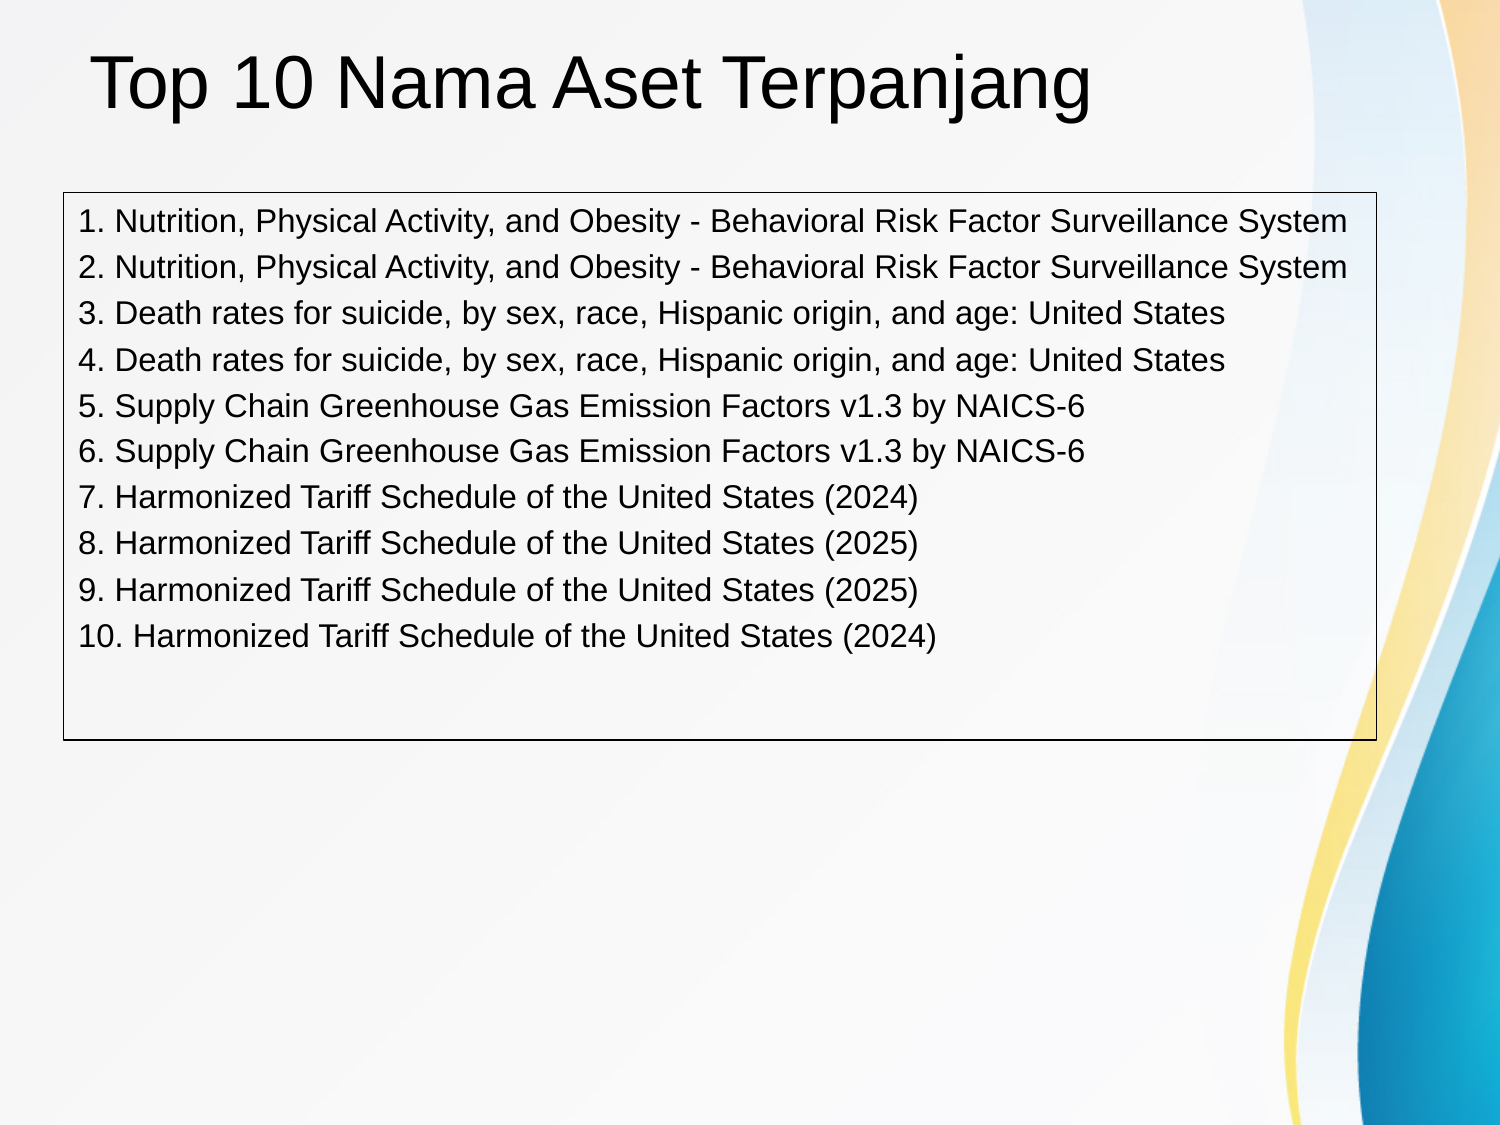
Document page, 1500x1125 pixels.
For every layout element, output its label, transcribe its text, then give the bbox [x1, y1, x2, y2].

list 1. Nutrition, Physical Activity, and Obesity - Behavioral Risk Factor Surveillance System 2. Nutrition, Physical Activity, and Obesity - Behavioral Risk Factor Surveillance System 3. Death rates for suicide, by sex, race, Hispanic origin, and age: United States 4. Death rates for suicide, by sex, race, Hispanic origin, and age: United States 5. Supply Chain Greenhouse Gas Emission Factors v1.3 by NAICS-6 6. Supply Chain Greenhouse Gas Emission Factors v1.3 by NAICS-6 7. Harmonized Tariff Schedule of the United States (2024) 8. Harmonized Tariff Schedule of the United States (2025) 9. Harmonized Tariff Schedule of the United States (2025) 10. Harmonized Tariff Schedule of the United States (2024) [63, 192, 1377, 741]
picture [0, 0, 1500, 1125]
title Top 10 Nama Aset Terpanjang [74, 30, 1426, 127]
